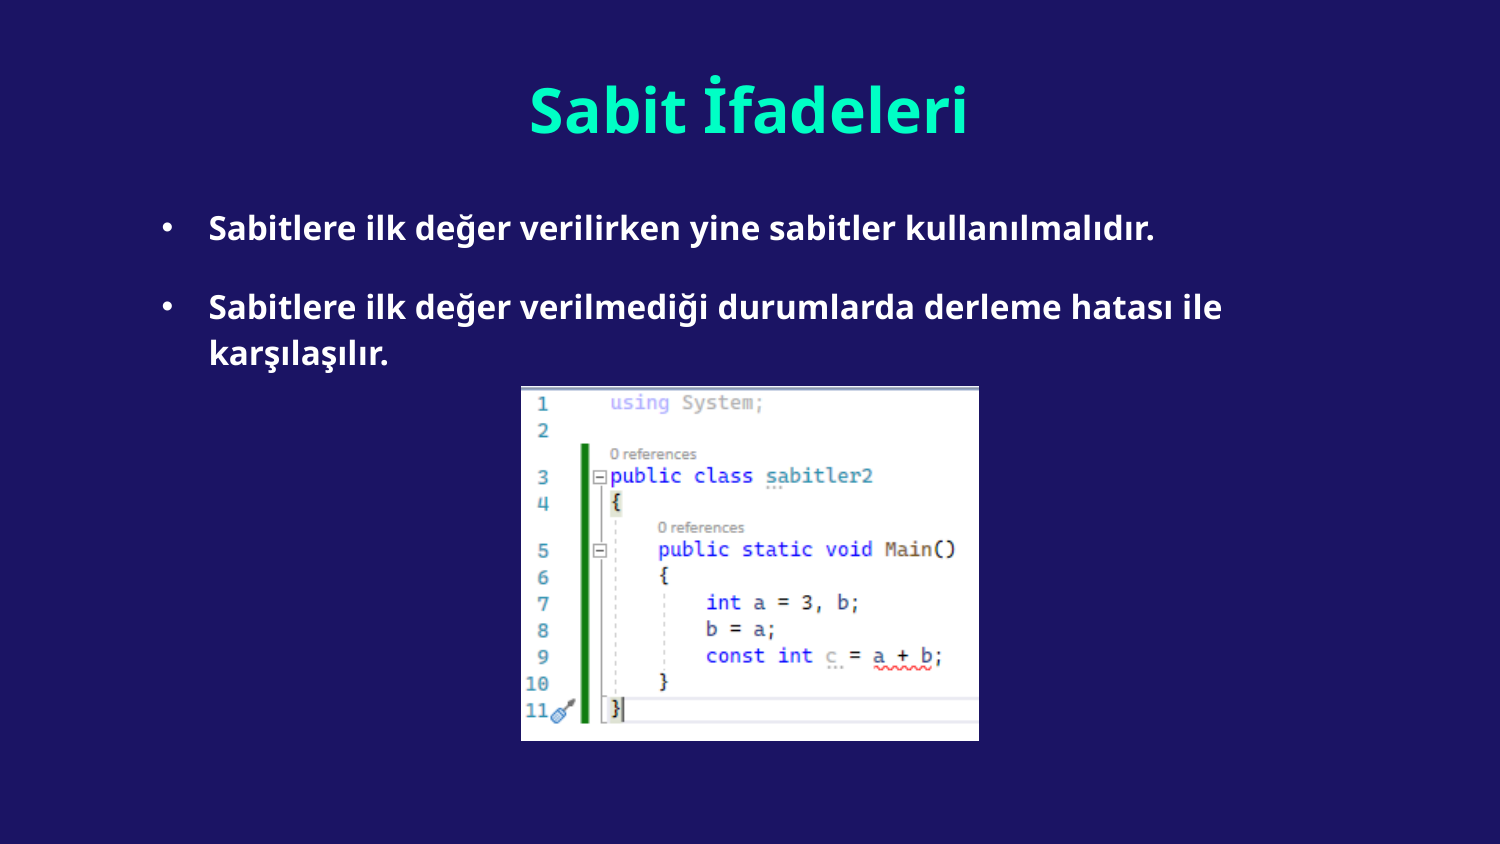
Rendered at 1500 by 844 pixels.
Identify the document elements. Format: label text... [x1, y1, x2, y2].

picture [521, 386, 979, 742]
title Sabit İfadeleri [0, 56, 1500, 166]
text_box Sabitlere ilk değer verilirken yine sabitler kullanılmalıdır. Sabitlere ilk değer verilmediği durumlarda derleme hatası ile karşılaşılır. [123, 186, 1412, 681]
